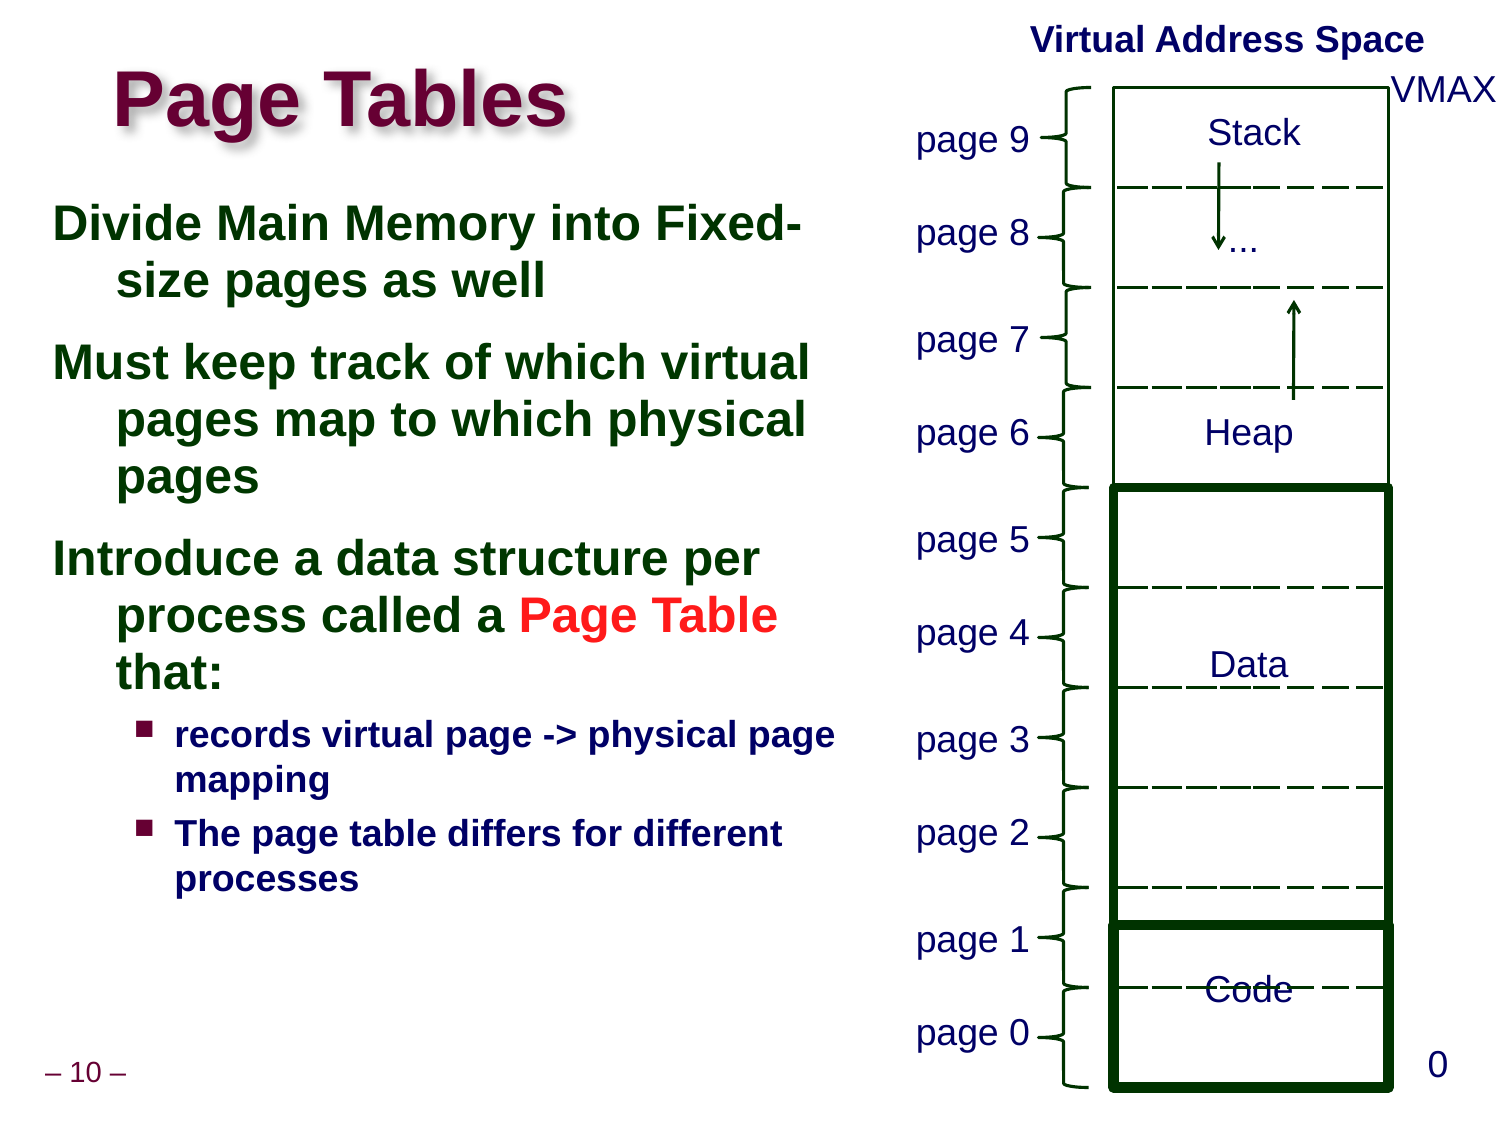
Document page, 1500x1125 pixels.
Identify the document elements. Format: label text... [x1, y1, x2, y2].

text_box [1045, 587, 1089, 687]
text_box page 2 [901, 805, 1045, 861]
text_box page 8 [901, 205, 1045, 261]
text_box page 6 [901, 405, 1045, 461]
text_box VMAX [1375, 62, 1500, 118]
text_box [1113, 87, 1389, 188]
text_box VP 1 [1175, 207, 1260, 213]
text_box [1113, 788, 1389, 888]
text_box [1113, 388, 1389, 488]
text_box [1045, 87, 1092, 188]
text_box [1113, 588, 1389, 688]
text_box [1045, 287, 1092, 388]
text_box page 7 [901, 312, 1045, 368]
text_box page 3 [901, 712, 1045, 768]
list Divide Main Memory into Fixed-size pages as well Must keep track of which virtual pages map to which physical pages Introduce a data structure per process called a Page Table that: records virtual page -> physical page mapping The page table differs for different processes [37, 187, 876, 1033]
text_box page 0 [901, 1005, 1045, 1061]
text_box page 4 [901, 605, 1045, 661]
text_box page 1 [901, 912, 1045, 968]
text_box [1045, 887, 1089, 987]
text_box [1045, 687, 1089, 787]
text_box Virtual Address Space [1014, 12, 1441, 68]
text_box [1113, 188, 1389, 288]
text_box [1045, 187, 1089, 288]
text_box [1045, 487, 1089, 587]
text_box [1113, 488, 1389, 588]
text_box [1113, 288, 1389, 388]
text_box [1113, 888, 1389, 988]
text_box [1038, 987, 1089, 1088]
text_box page 5 [901, 512, 1045, 568]
text_box VP 2 [1244, 351, 1342, 357]
text_box 0 [1412, 1037, 1464, 1093]
title Page Tables [112, 54, 1038, 150]
text_box [1113, 688, 1389, 788]
text_box page 9 [901, 112, 1045, 168]
text_box [1045, 787, 1089, 887]
text_box [1113, 988, 1389, 1088]
text_box [1045, 387, 1089, 487]
